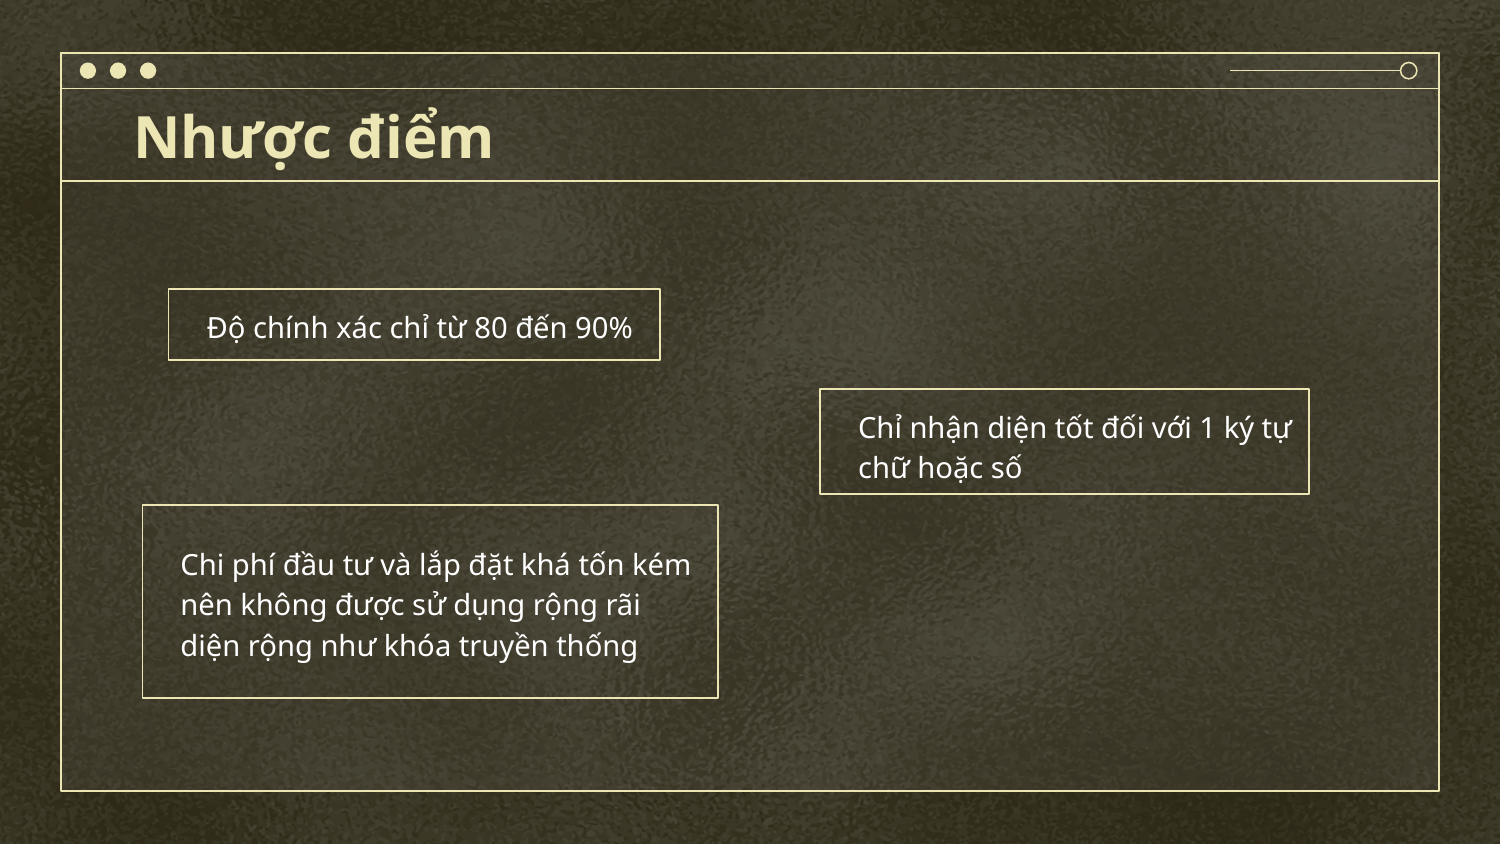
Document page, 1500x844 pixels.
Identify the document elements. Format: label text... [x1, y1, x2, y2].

subtitle Chỉ nhận diện tốt đối với 1 ký tự chữ hoặc số [819, 388, 1310, 495]
subtitle Chi phí đầu tư và lắp đặt khá tốn kém nên không được sử dụng rộng rãi diện rộng như khóa truyền thống [142, 504, 719, 699]
title Nhược điểm [118, 88, 1382, 182]
subtitle Độ chính xác chỉ từ 80 đến 90% [168, 288, 661, 361]
